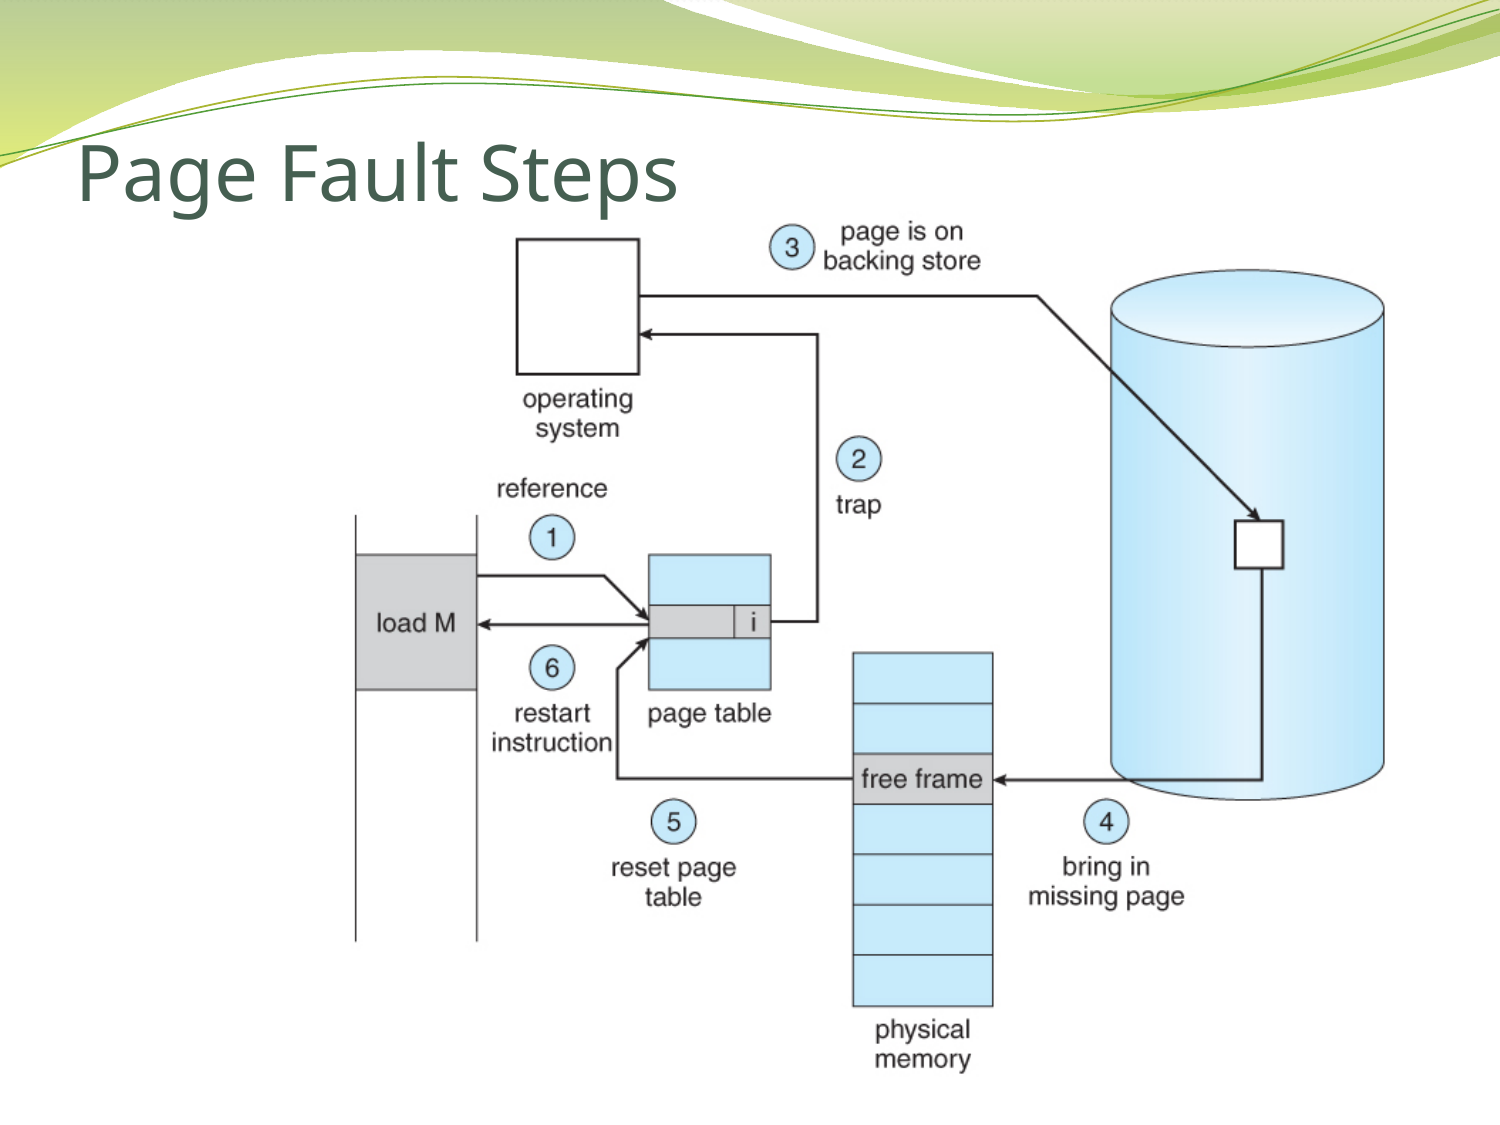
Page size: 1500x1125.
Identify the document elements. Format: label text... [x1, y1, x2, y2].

picture [341, 201, 1399, 1088]
title Page Fault Steps [75, 115, 1425, 303]
